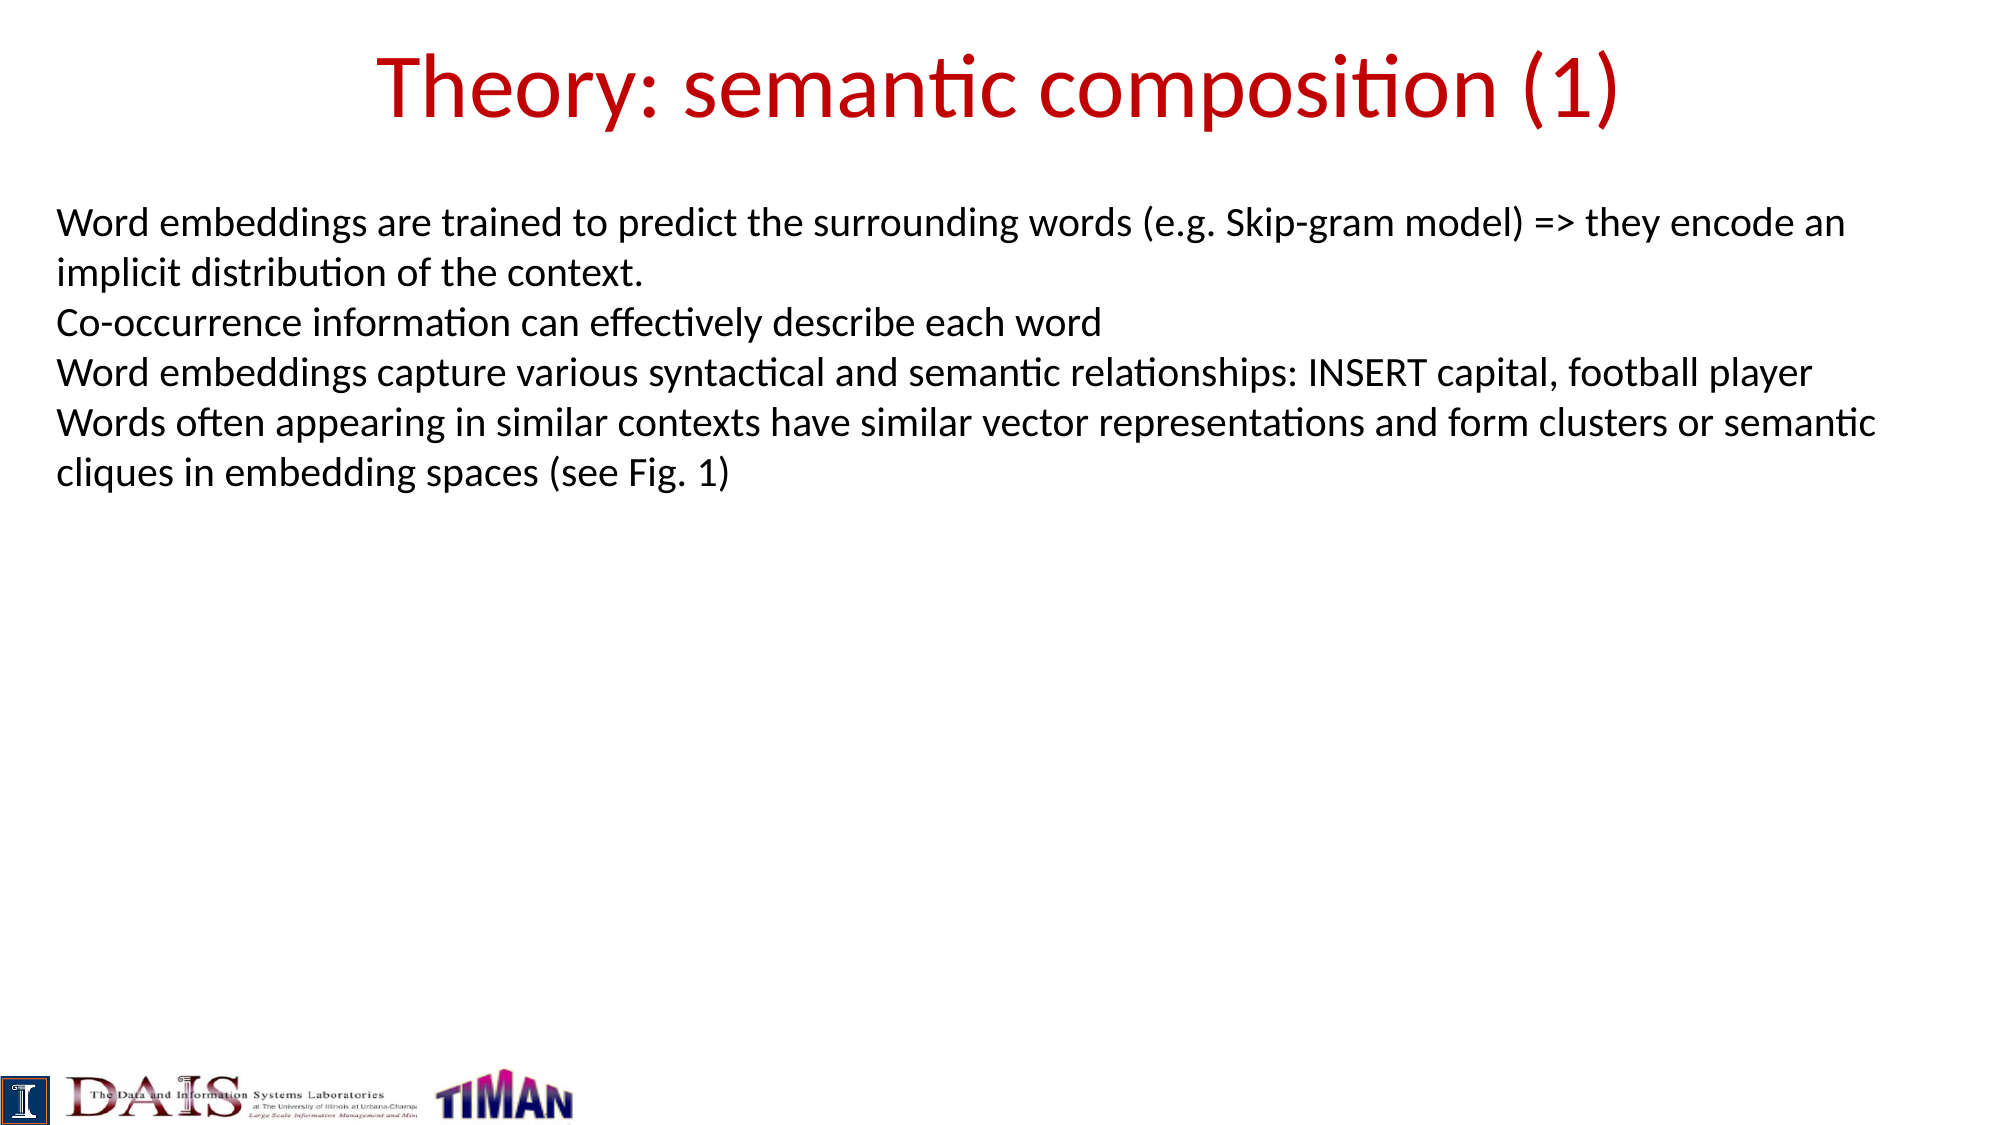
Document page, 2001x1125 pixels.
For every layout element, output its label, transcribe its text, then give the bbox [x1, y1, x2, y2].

picture [0, 1076, 50, 1125]
text_box Word embeddings are trained to predict the surrounding words (e.g. Skip-gram model) => they encode an implicit distribution of the context. Co-occurrence information can effectively describe each word Word embeddings capture various syntactical and semantic relationships: INSERT capital, football player Words often appearing in similar contexts have similar vector representations and form clusters or semantic cliques in embedding spaces (see Fig. 1) [41, 187, 1959, 1000]
picture [64, 1064, 584, 1125]
text_box Theory: semantic composition (1) [0, 0, 2000, 163]
